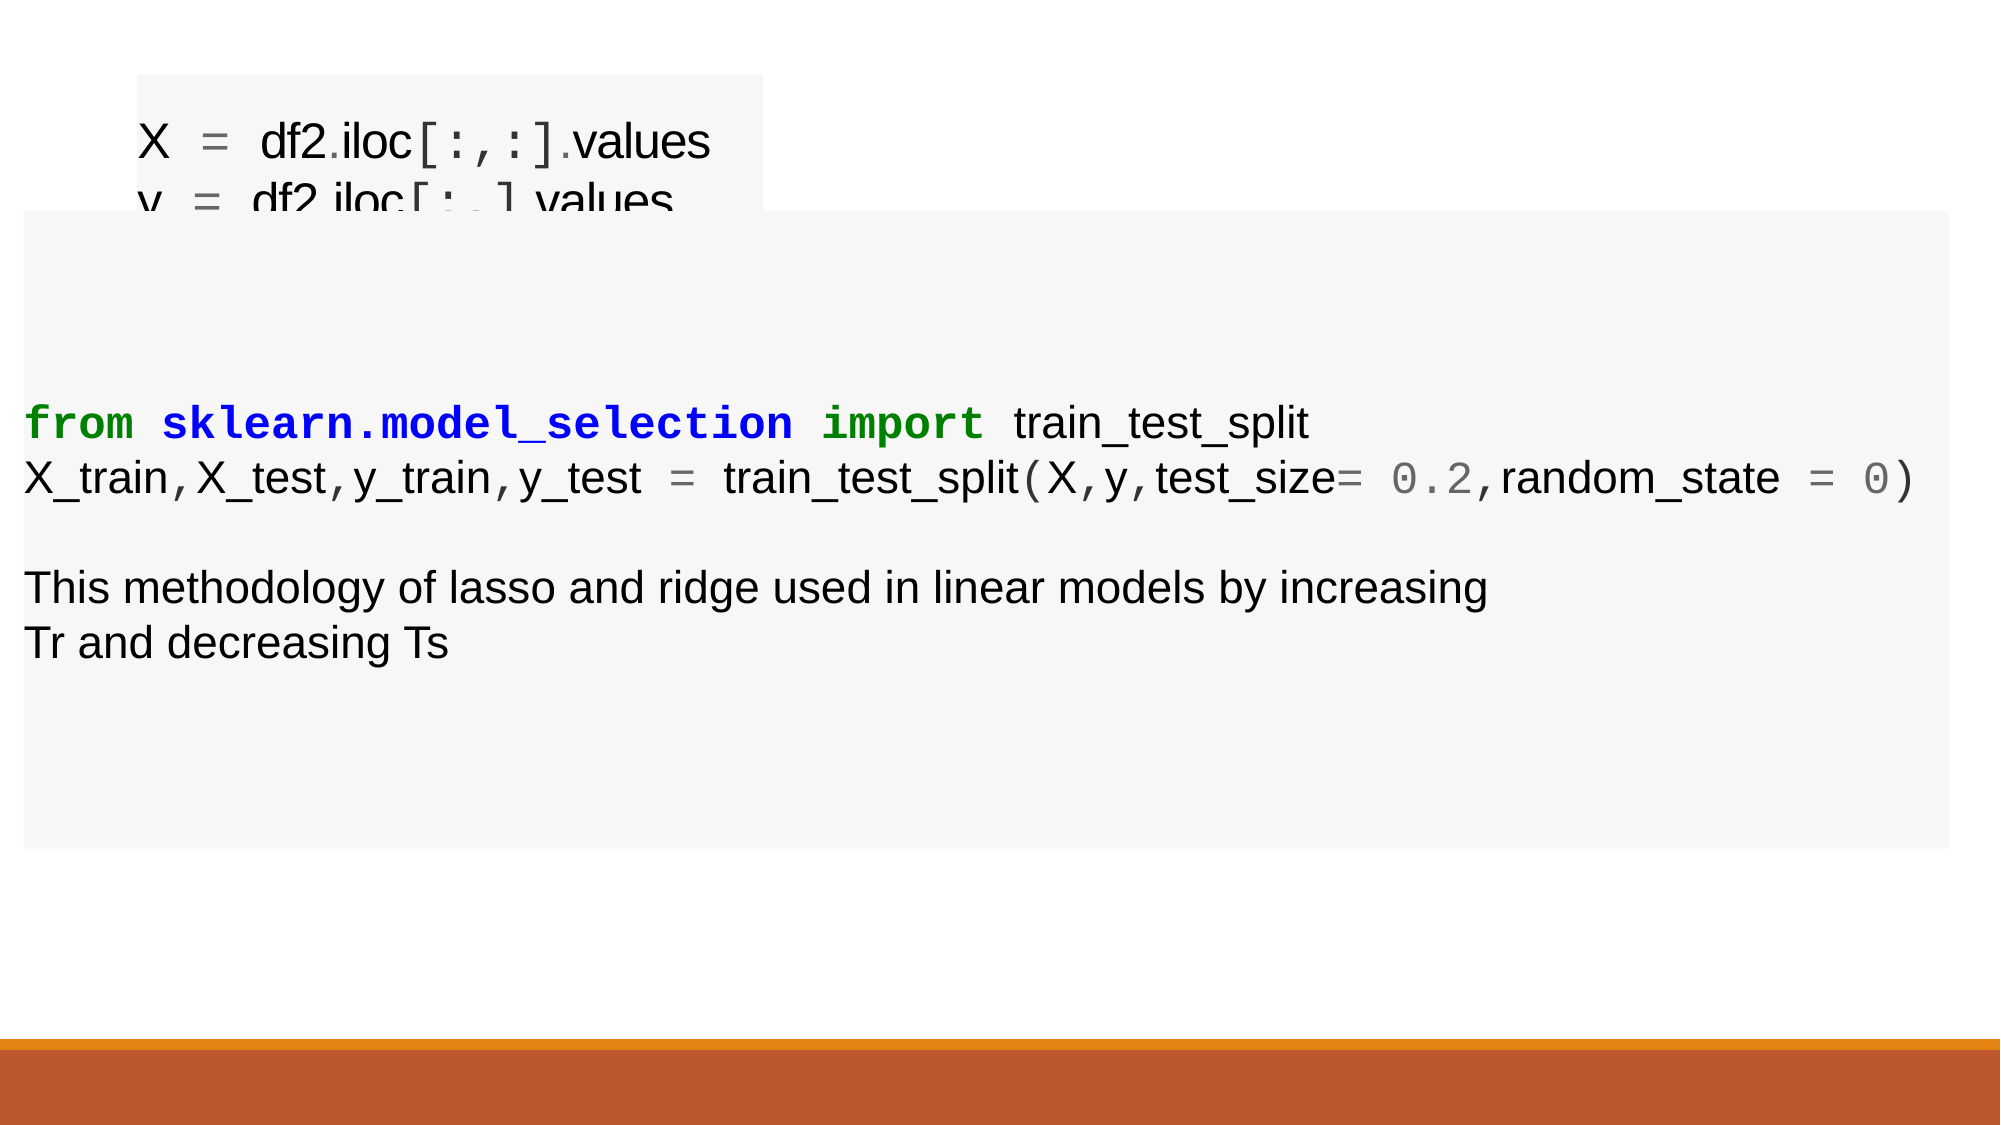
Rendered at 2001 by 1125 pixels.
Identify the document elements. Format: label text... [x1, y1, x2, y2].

list from sklearn.model_selection import train_test_split X_train,X_test,y_train,y_test = train_test_split(X,y,test_size= 0.2,random_state = 0) This methodology of lasso and ridge used in linear models by increasing Tr and decreasing Ts [23, 211, 1949, 849]
title X = df2.iloc[:,:].values y = df2.iloc[:,].values [137, 74, 763, 211]
